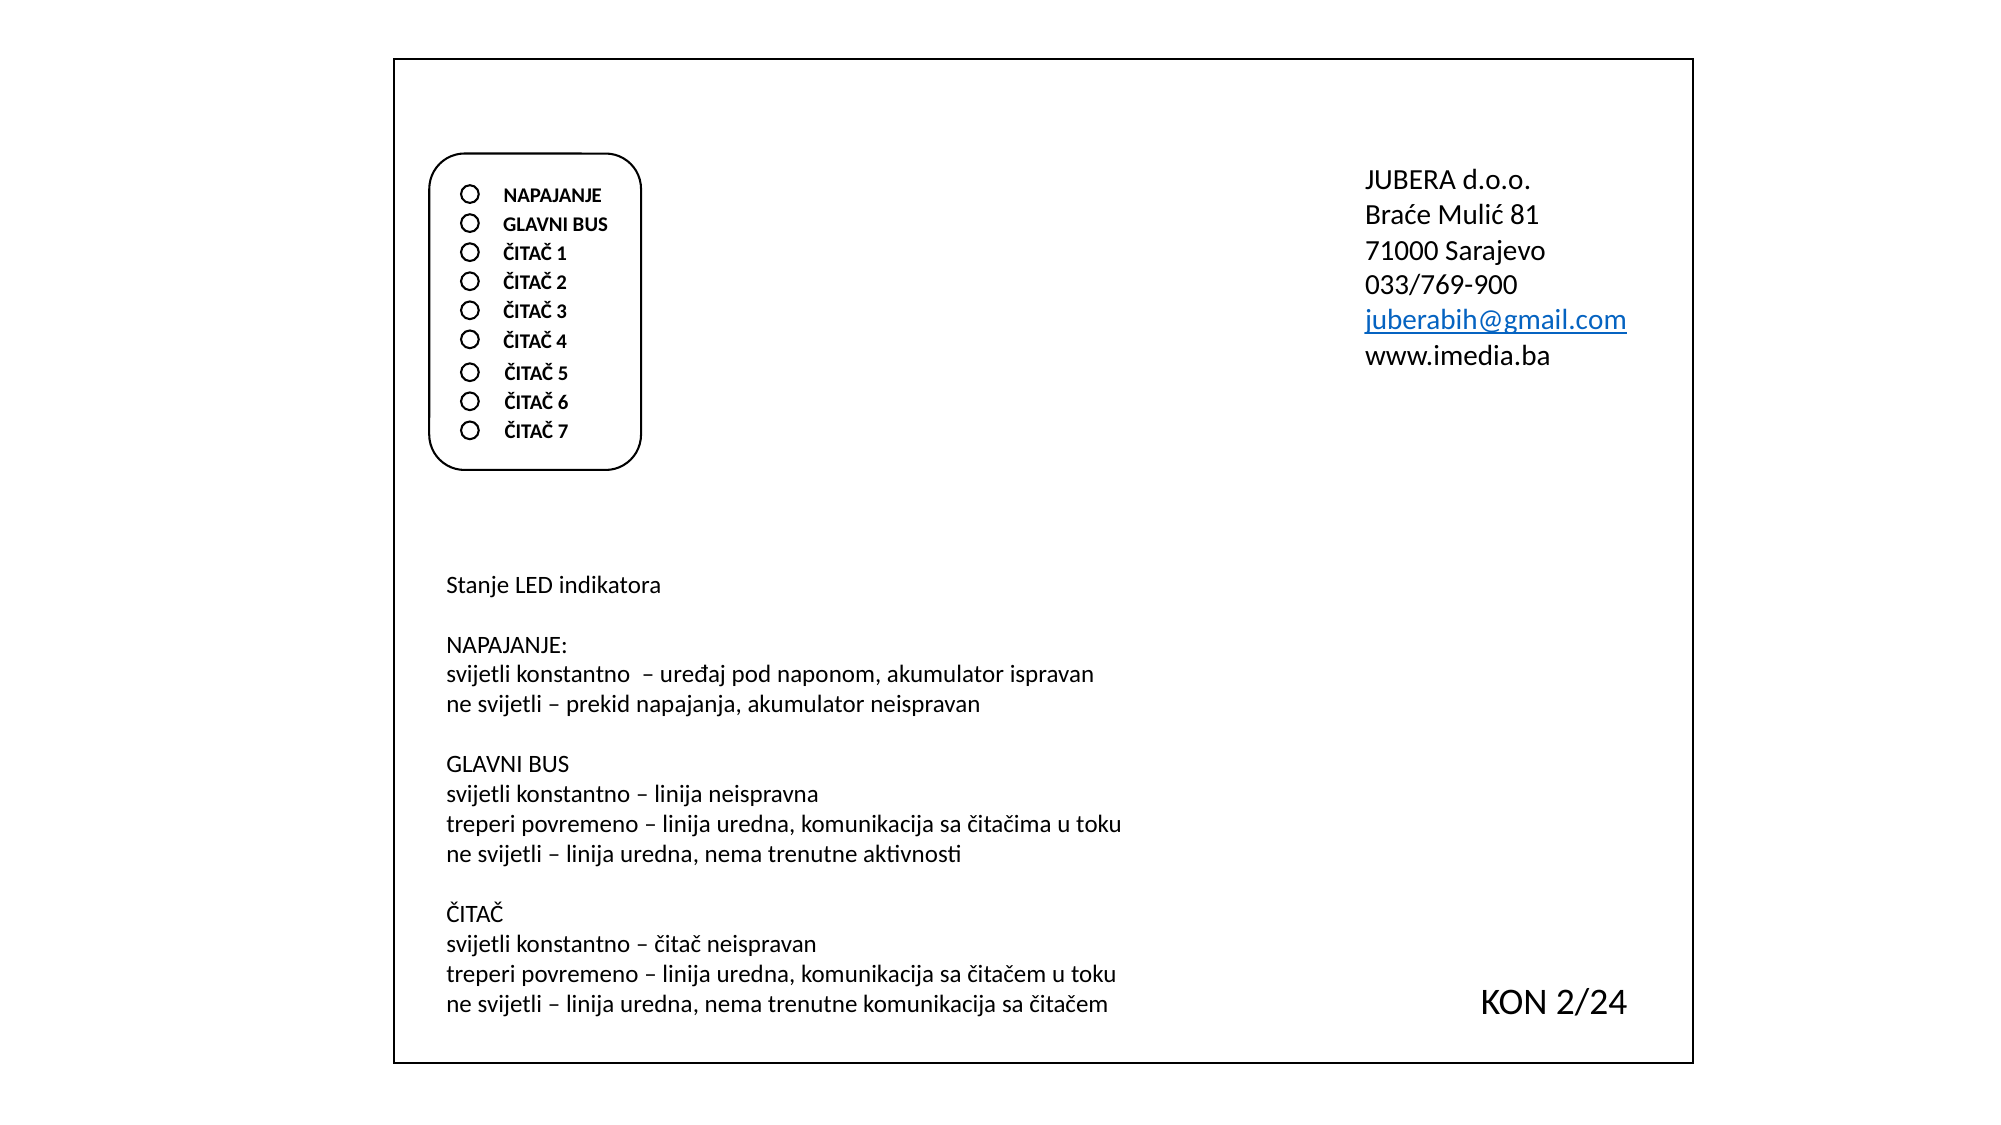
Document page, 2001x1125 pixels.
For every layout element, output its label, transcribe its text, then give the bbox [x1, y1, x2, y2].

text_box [429, 153, 642, 470]
text_box JUBERA d.o.o. Braće Mulić 81 71000 Sarajevo 033/769-900 juberabih@gmail.com www.imedia.ba [1350, 153, 1643, 379]
text_box Stanje LED indikatora NAPAJANJE: svijetli konstantno – uređaj pod naponom, akumulator ispravan ne svijetli – prekid napajanja, akumulator neispravan GLAVNI BUS svijetli konstantno – linija neispravna treperi povremeno – linija uredna, komunikacija sa čitačima u toku ne svijetli – linija uredna, nema trenutne aktivnosti ČITAČ svijetli konstantno – čitač neispravan treperi povremeno – linija uredna, komunikacija sa čitačem u toku ne svijetli – linija uredna, nema trenutne komunikacija sa čitačem [431, 560, 1139, 1025]
text_box KON 2/24 [1465, 969, 1643, 1030]
text_box [393, 58, 1694, 1064]
